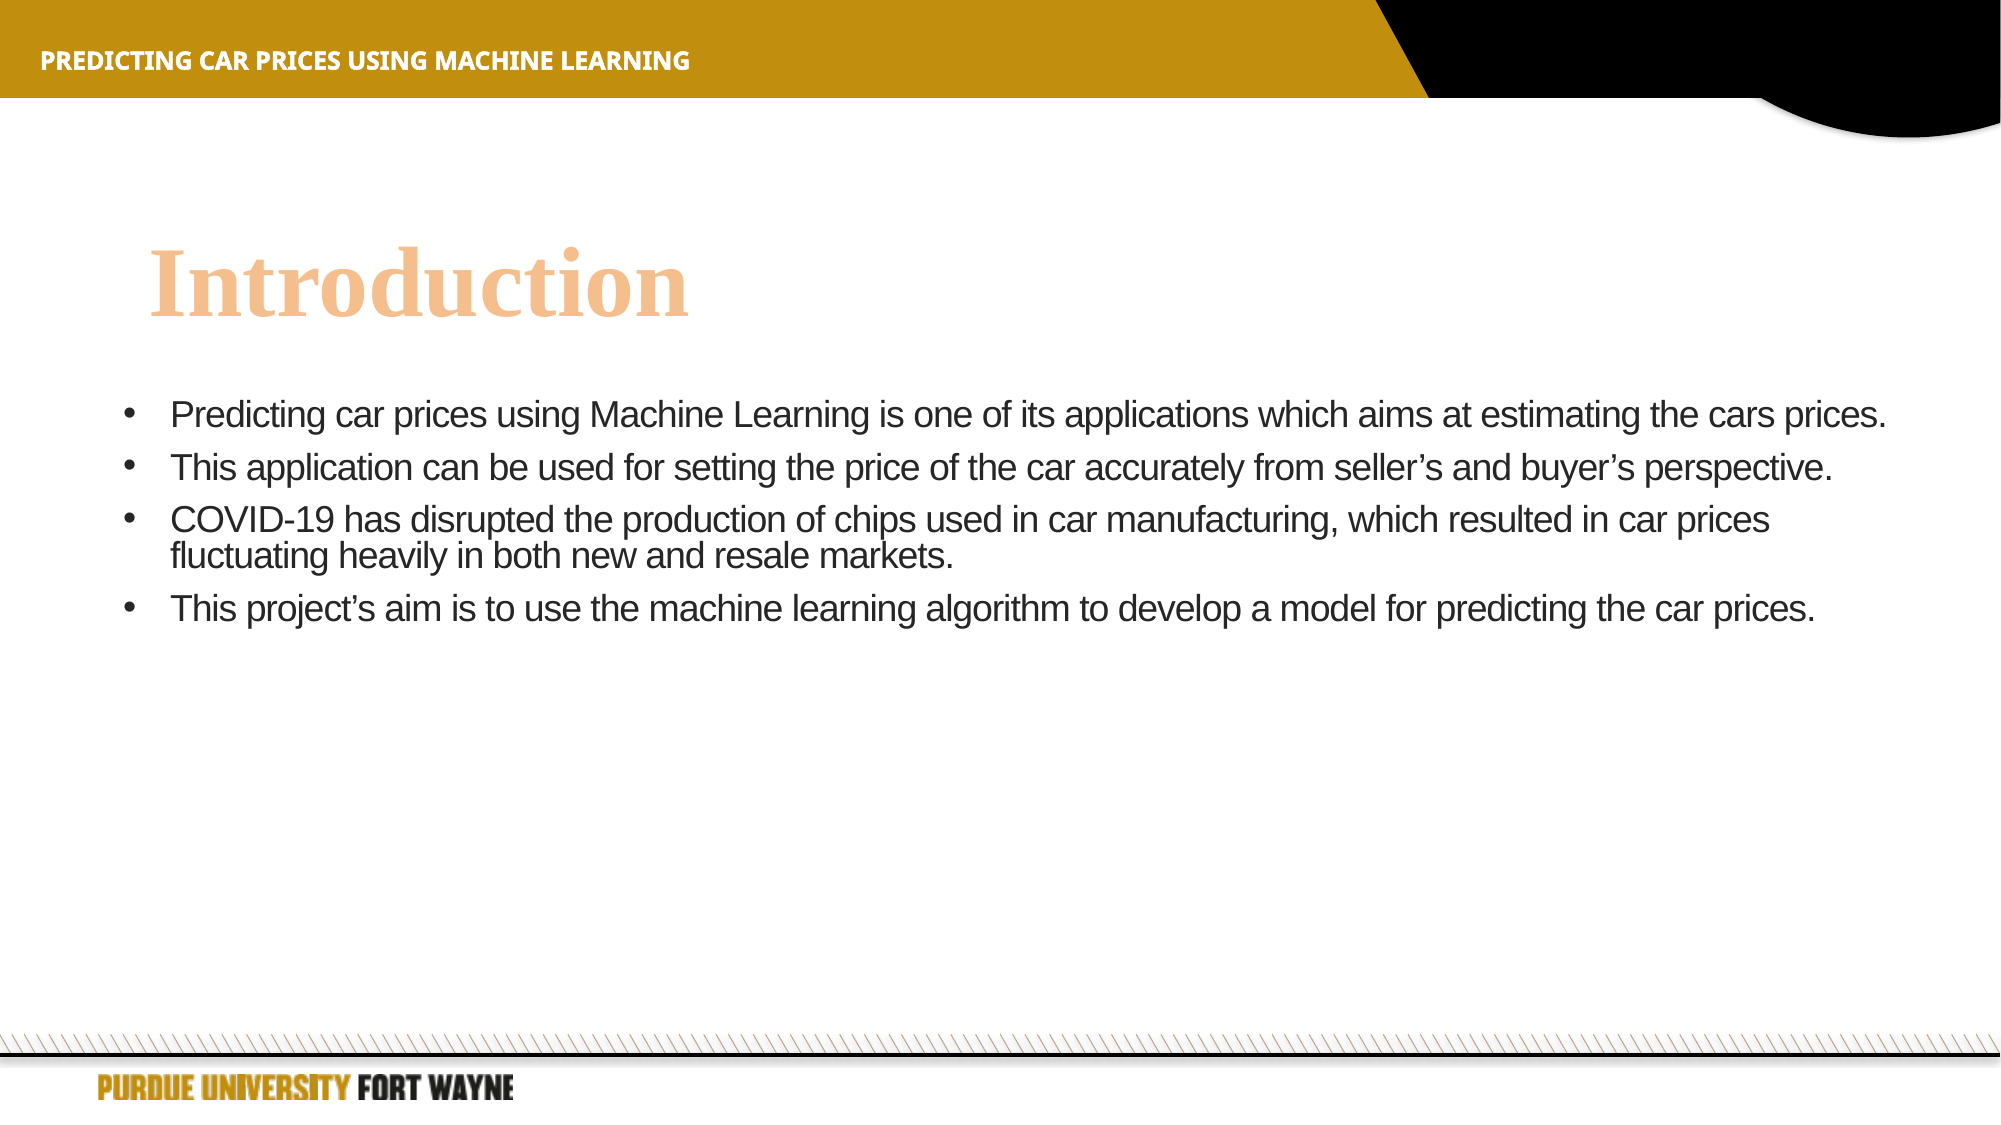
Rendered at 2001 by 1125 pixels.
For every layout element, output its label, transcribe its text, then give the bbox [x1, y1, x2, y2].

title Introduction [133, 99, 1834, 342]
footer PREDICTING CAR PRICES USING MACHINE LEARNING [24, 29, 837, 90]
subtitle Predicting car prices using Machine Learning is one of its applications which aims at estimating the cars prices. This application can be used for setting the price of the car accurately from seller’s and buyer’s perspective. COVID-19 has disrupted the production of chips used in car manufacturing, which resulted in car prices fluctuating heavily in both new and resale markets. This project’s aim is to use the machine learning algorithm to develop a model for predicting the car prices. [108, 391, 1909, 918]
